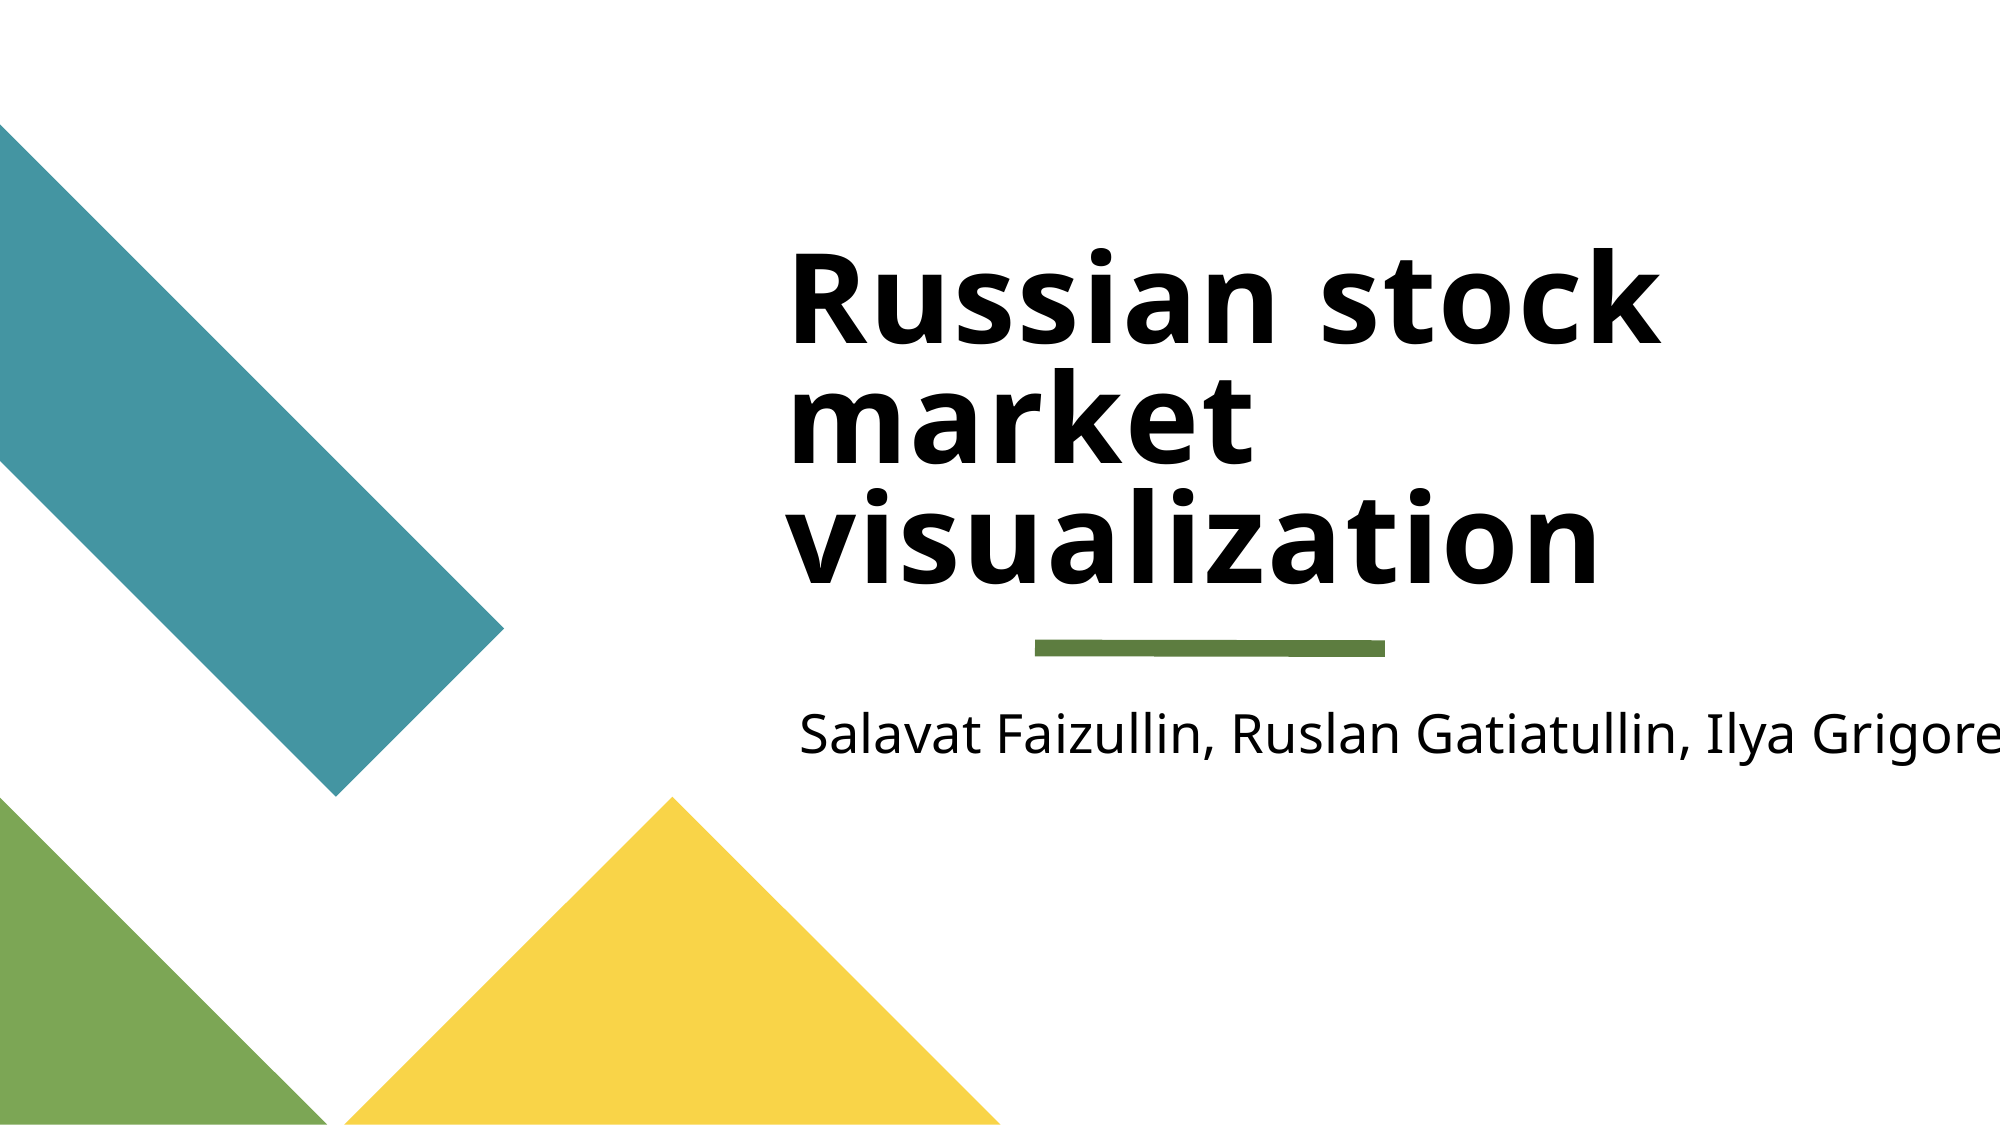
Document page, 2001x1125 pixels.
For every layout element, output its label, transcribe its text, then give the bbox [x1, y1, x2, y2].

text_box Salavat Faizullin, Ruslan Gatiatullin, Ilya Grigorev [784, 691, 2000, 772]
title Russian stock market visualization [784, 67, 1936, 608]
